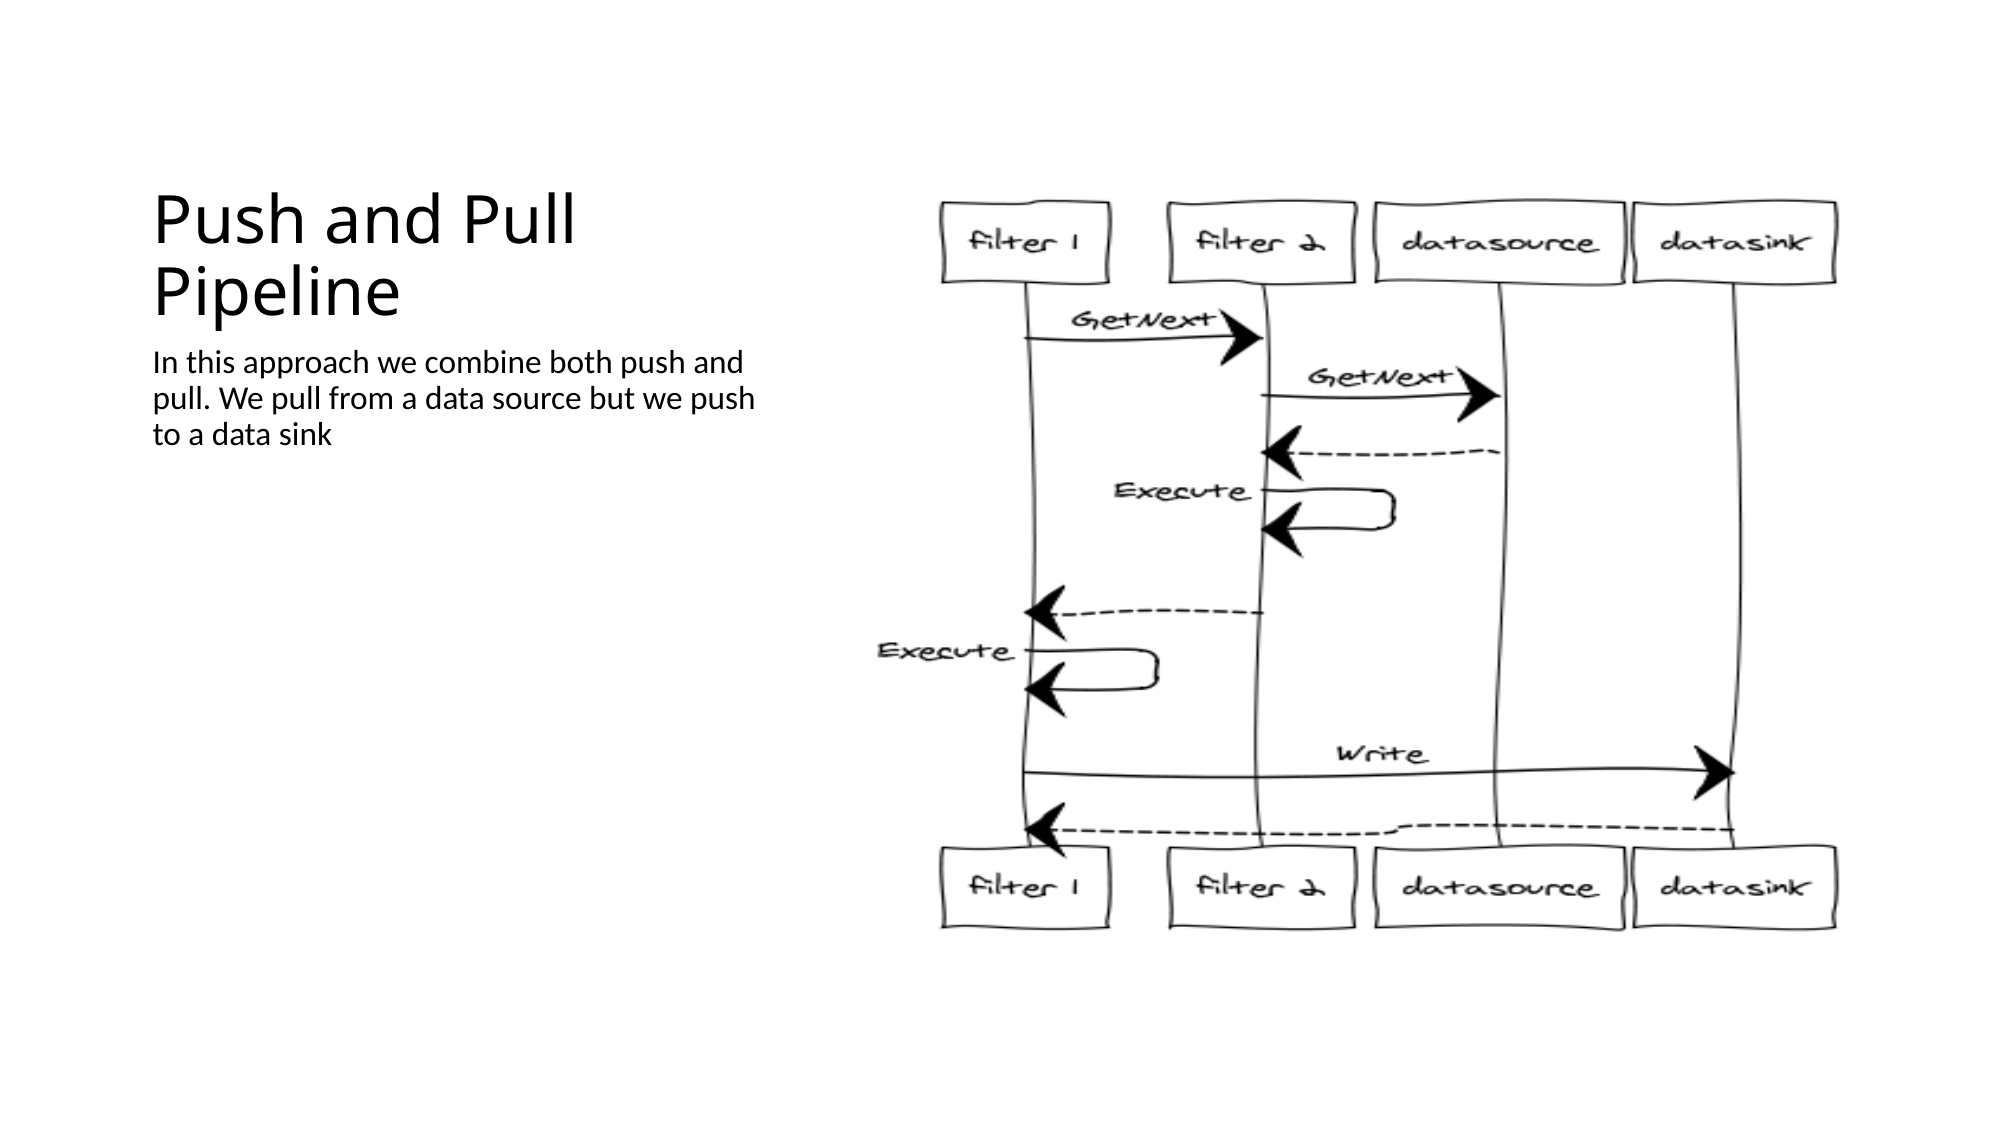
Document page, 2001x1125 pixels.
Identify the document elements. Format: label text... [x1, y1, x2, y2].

list In this approach we combine both push and pull. We pull from a data source but we push to a data sink [137, 337, 783, 963]
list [850, 161, 1863, 962]
title Push and Pull Pipeline [137, 75, 783, 337]
